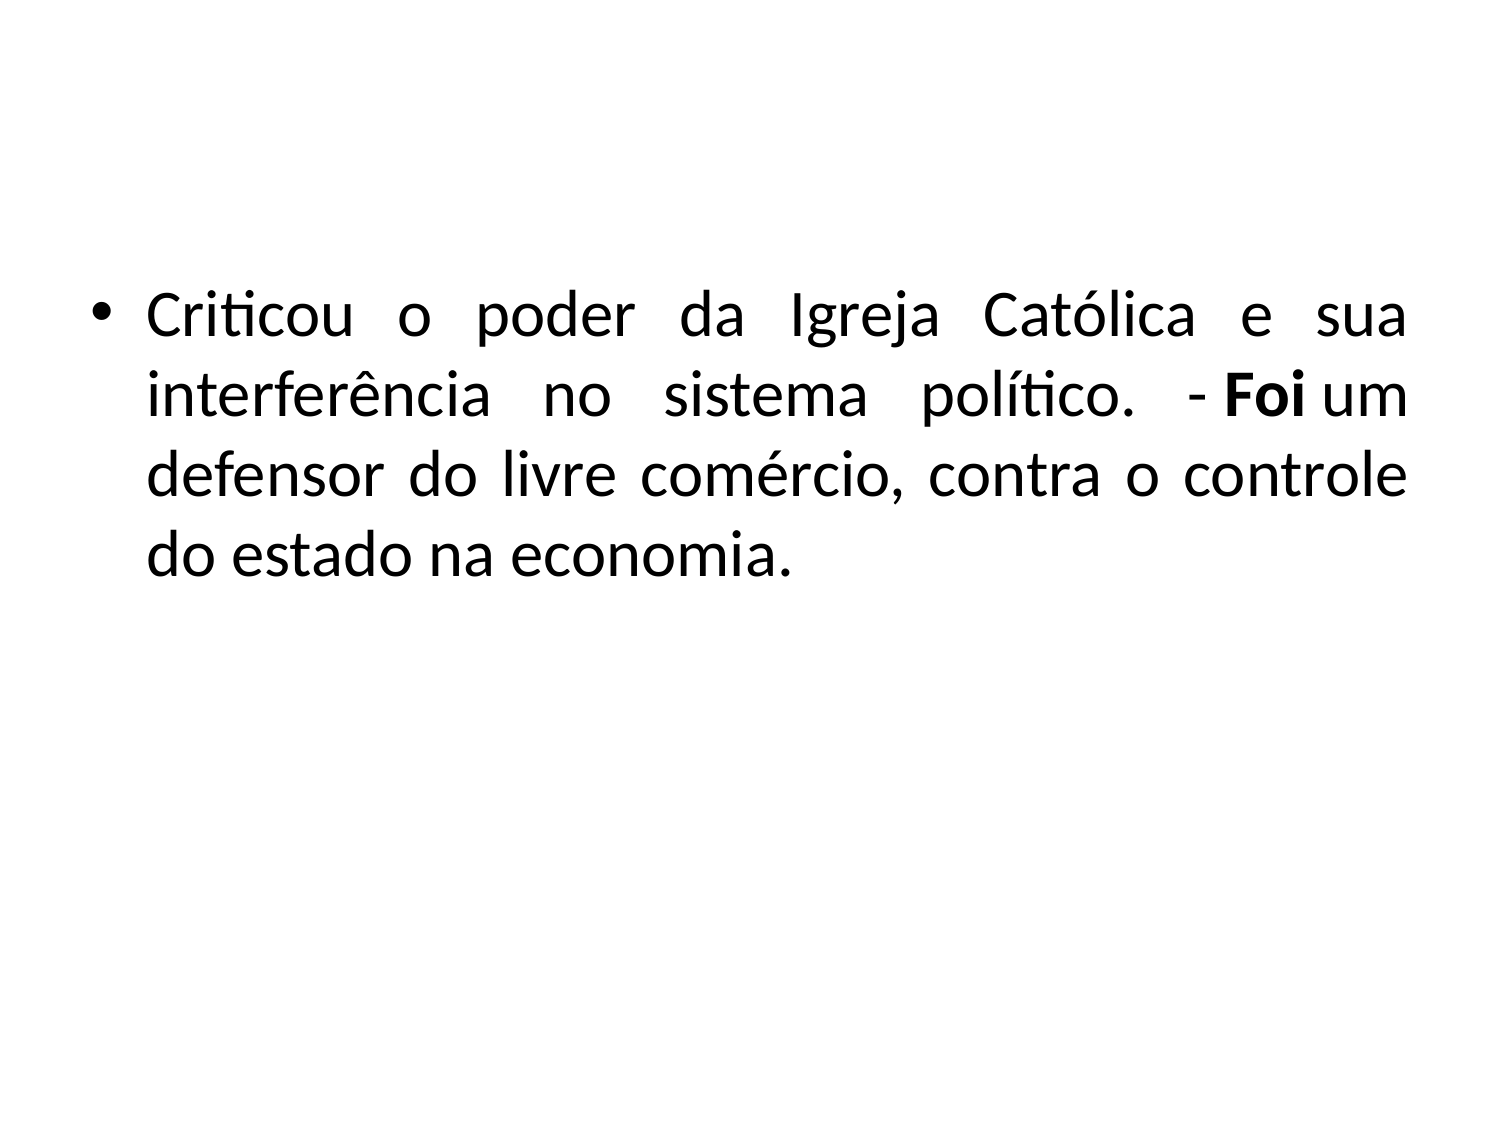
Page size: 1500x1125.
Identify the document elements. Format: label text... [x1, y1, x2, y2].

list Criticou o poder da Igreja Católica e sua interferência no sistema político. - Foi um defensor do livre comércio, contra o controle do estado na economia. [75, 262, 1425, 1005]
